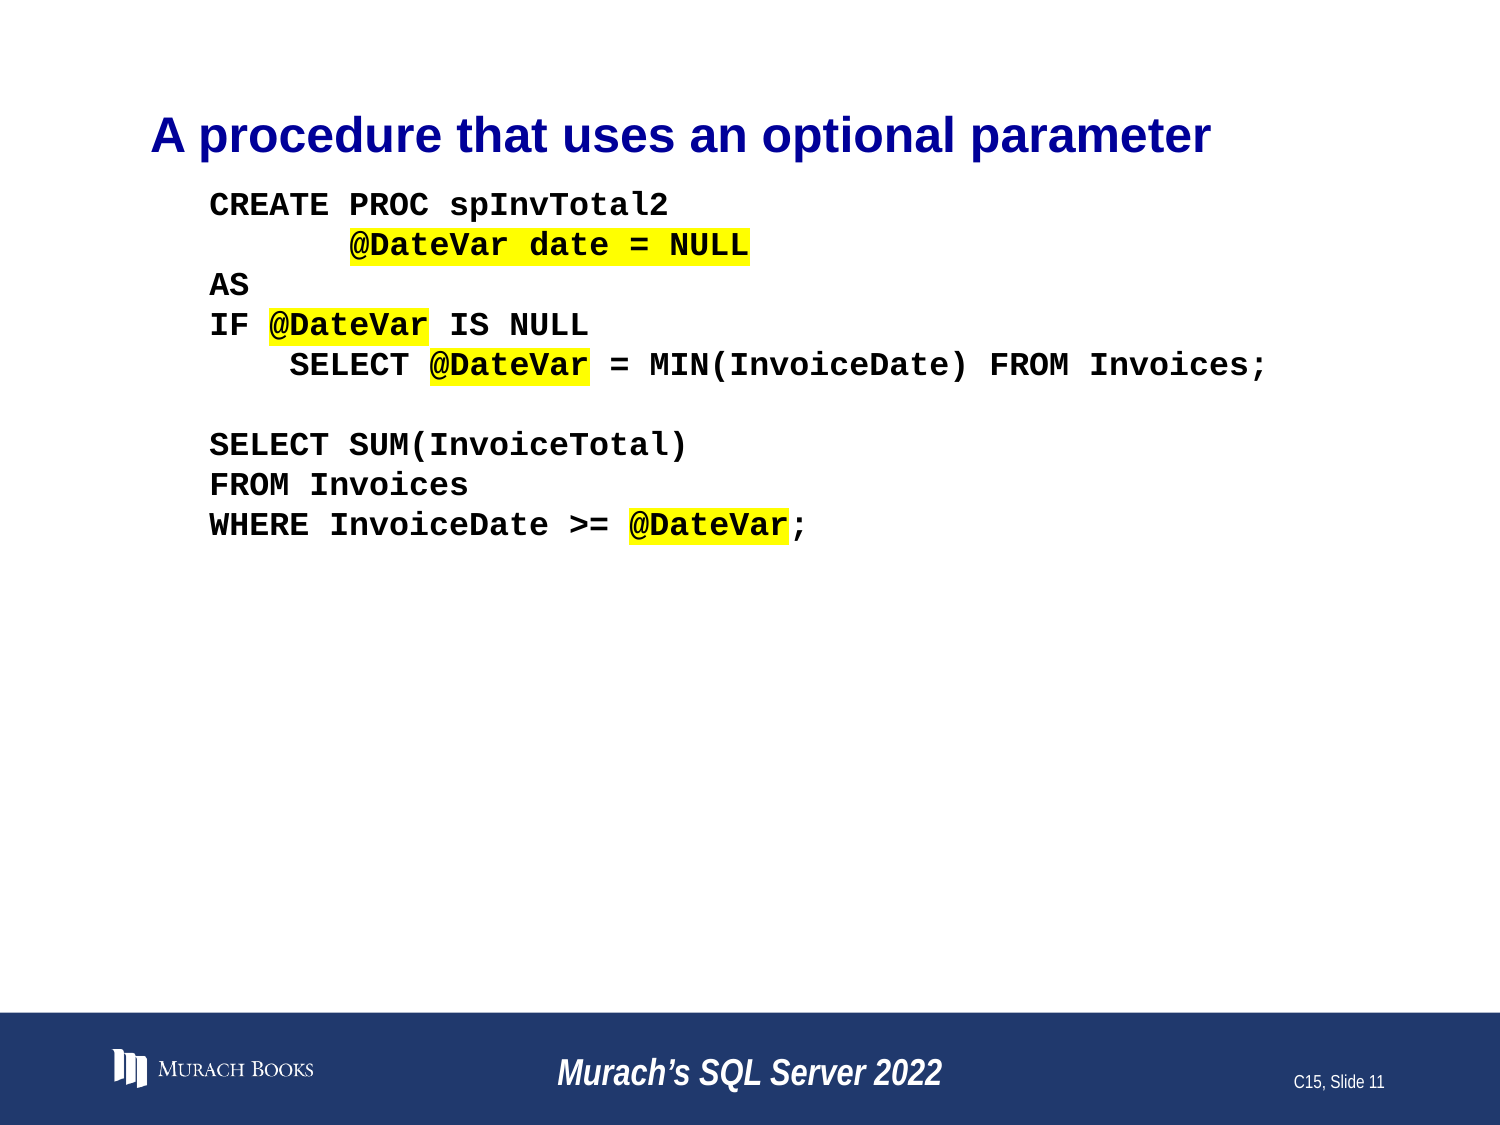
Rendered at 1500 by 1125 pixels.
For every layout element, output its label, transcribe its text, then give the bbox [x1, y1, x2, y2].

slide_number Murach’s SQL Server 2022 [450, 1025, 1050, 1100]
list CREATE PROC spInvTotal2 @DateVar date = NULL AS IF @DateVar IS NULL SELECT @DateVar = MIN(InvoiceDate) FROM Invoices; SELECT SUM(InvoiceTotal) FROM Invoices WHERE InvoiceDate >= @DateVar; [137, 174, 1350, 975]
slide_number C15, Slide 11 [1087, 1025, 1400, 1100]
title A procedure that uses an optional parameter [150, 102, 1350, 164]
footer [12, 1025, 450, 1100]
